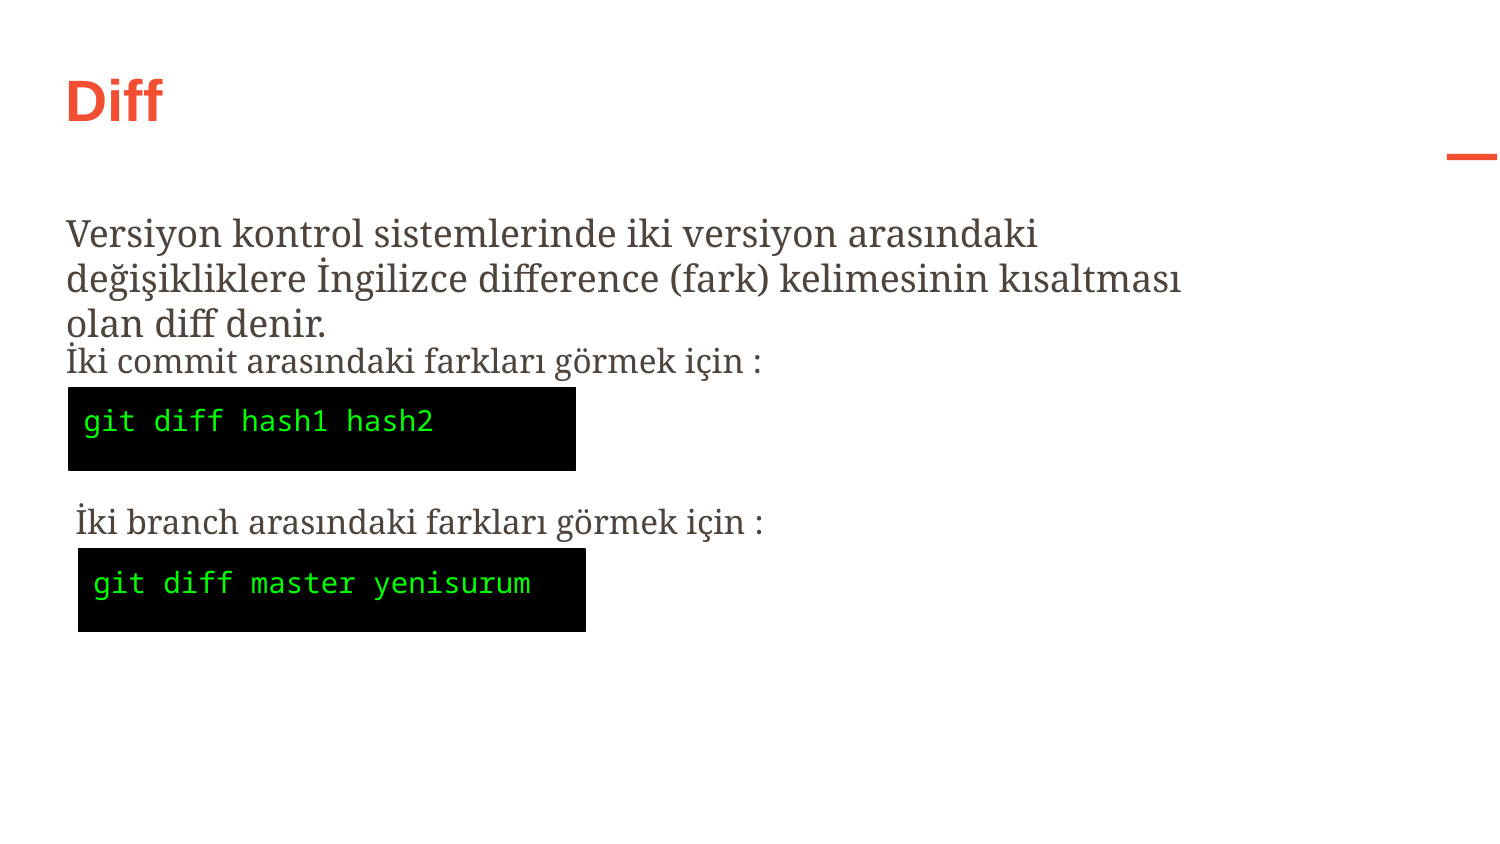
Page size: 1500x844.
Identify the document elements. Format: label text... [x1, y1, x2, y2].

text_box İki commit arasındaki farkları görmek için : [51, 324, 1256, 385]
text_box git diff master yenisurum [78, 549, 586, 632]
text_box git diff hash1 hash2 [69, 387, 576, 470]
text_box İki branch arasındaki farkları görmek için : [60, 486, 1266, 546]
text_box Diff [51, 48, 1449, 142]
text_box Versiyon kontrol sistemlerinde iki versiyon arasındaki değişikliklere İngilizce difference (fark) kelimesinin kısaltması olan diff denir. [51, 195, 1276, 335]
